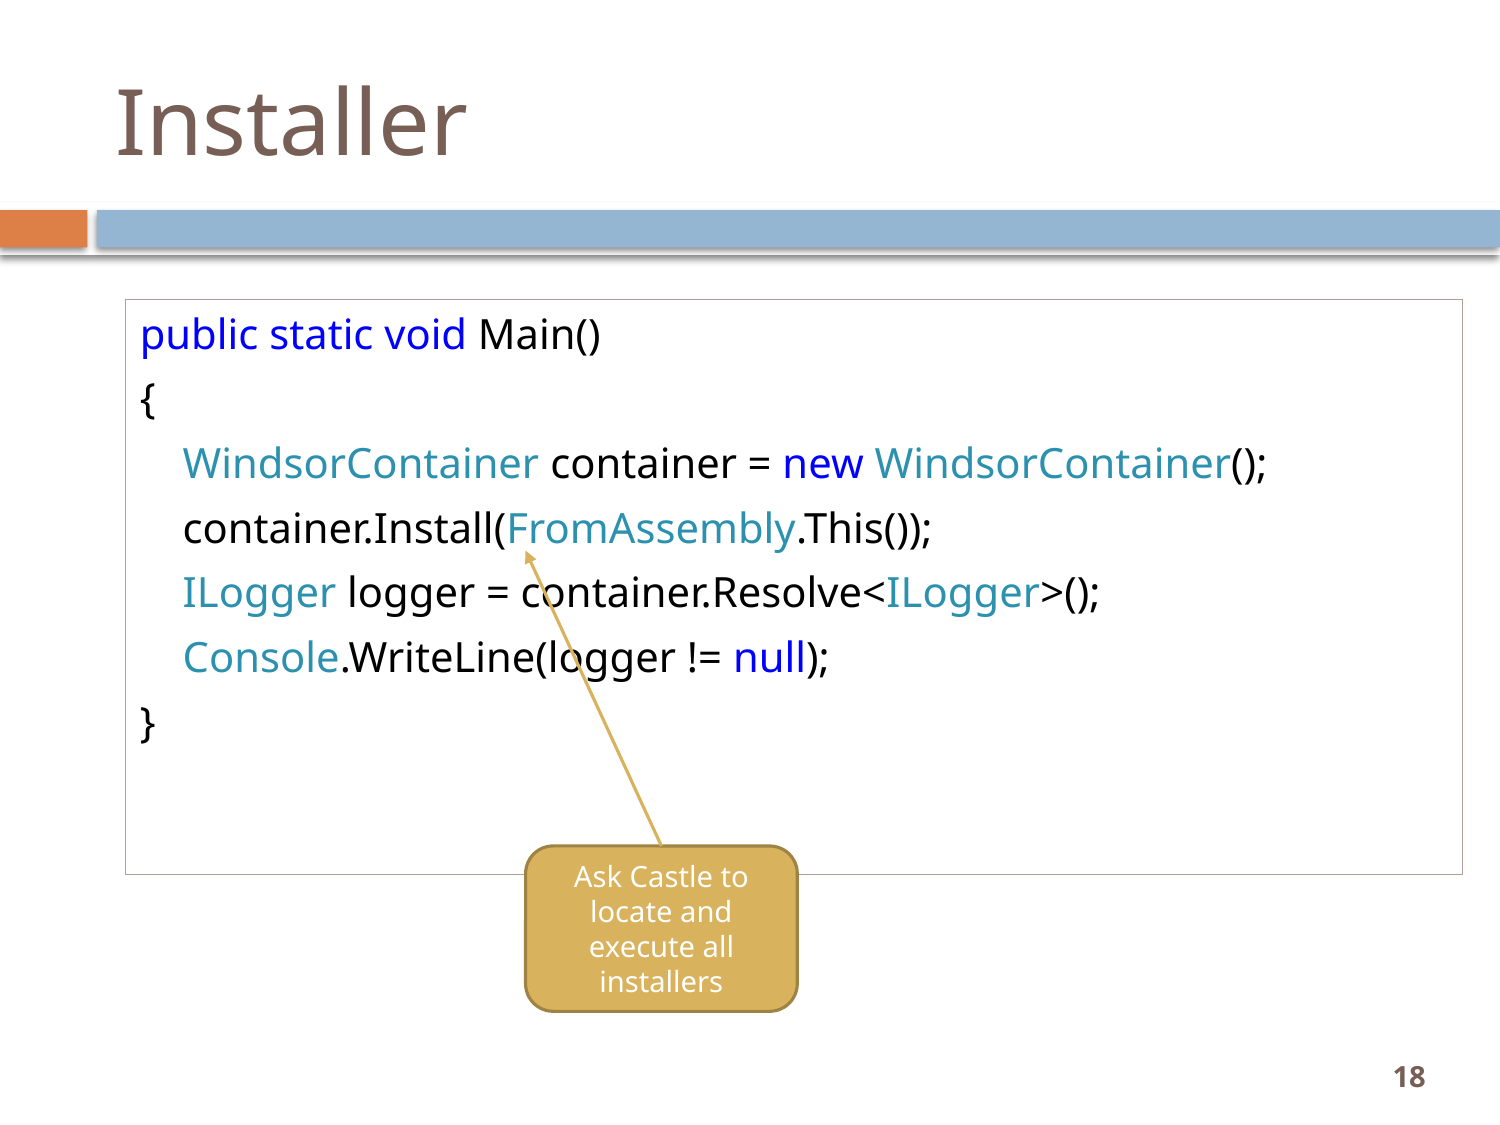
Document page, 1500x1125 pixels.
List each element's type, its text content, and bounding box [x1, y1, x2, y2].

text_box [525, 550, 662, 847]
title Installer [100, 37, 1438, 200]
text_box Ask Castle to locate and execute all installers [523, 844, 799, 1013]
list public static void Main() { WindsorContainer container = new WindsorContainer(); container.Install(FromAssembly.This()); ILogger logger = container.Resolve<ILogger>(); Console.WriteLine(logger != null); } [125, 299, 1463, 875]
